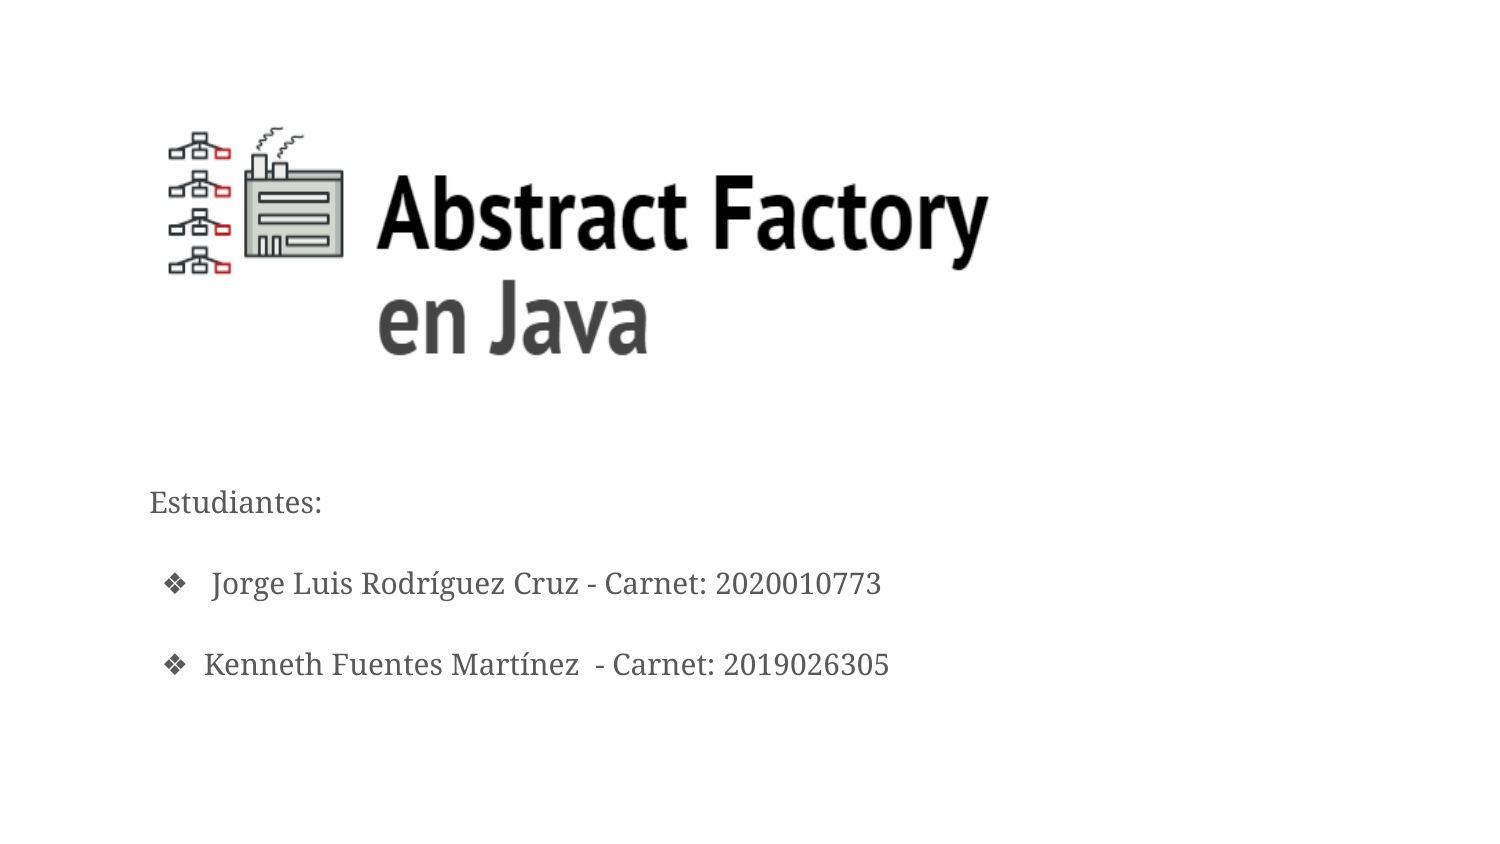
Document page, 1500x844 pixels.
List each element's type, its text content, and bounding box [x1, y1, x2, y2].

picture [121, 82, 1030, 393]
subtitle Estudiantes: Jorge Luis Rodríguez Cruz - Carnet: 2020010773 Kenneth Fuentes Martínez - Carnet: 2019026305 [134, 466, 1226, 700]
